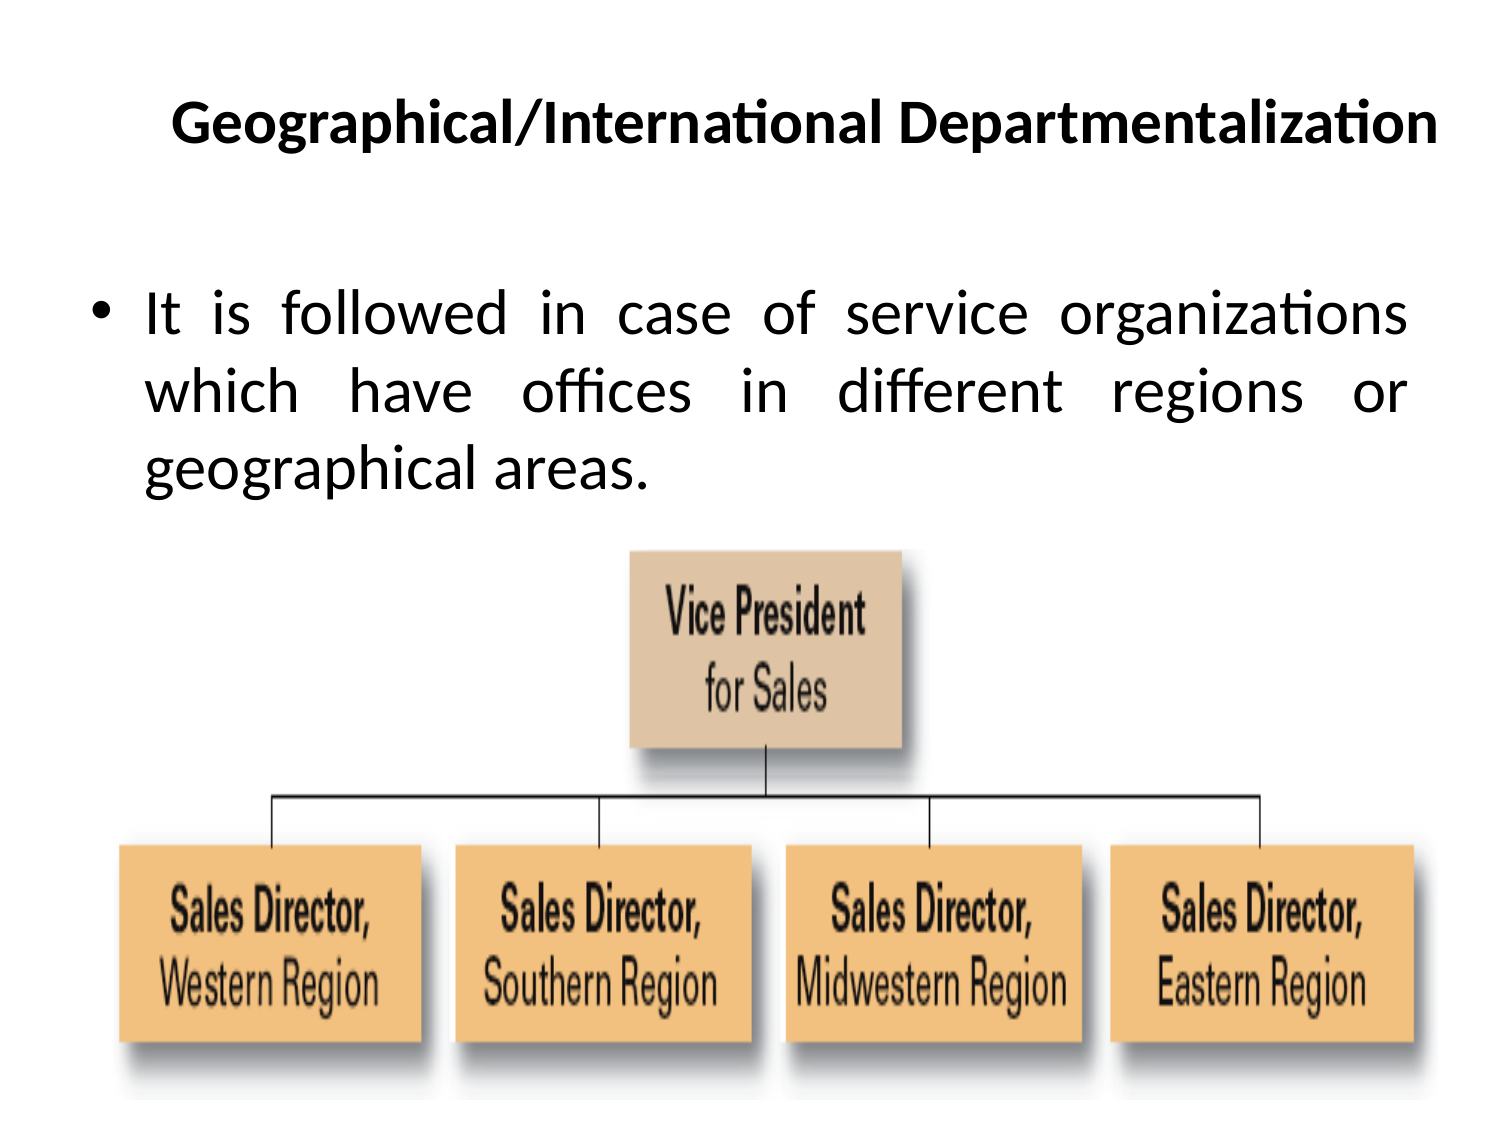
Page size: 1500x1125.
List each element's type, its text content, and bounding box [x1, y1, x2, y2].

title Geographical/International Departmentalization [137, 37, 1475, 200]
picture [112, 549, 1438, 1101]
list It is followed in case of service organizations which have offices in different regions or geographical areas. [75, 262, 1425, 513]
